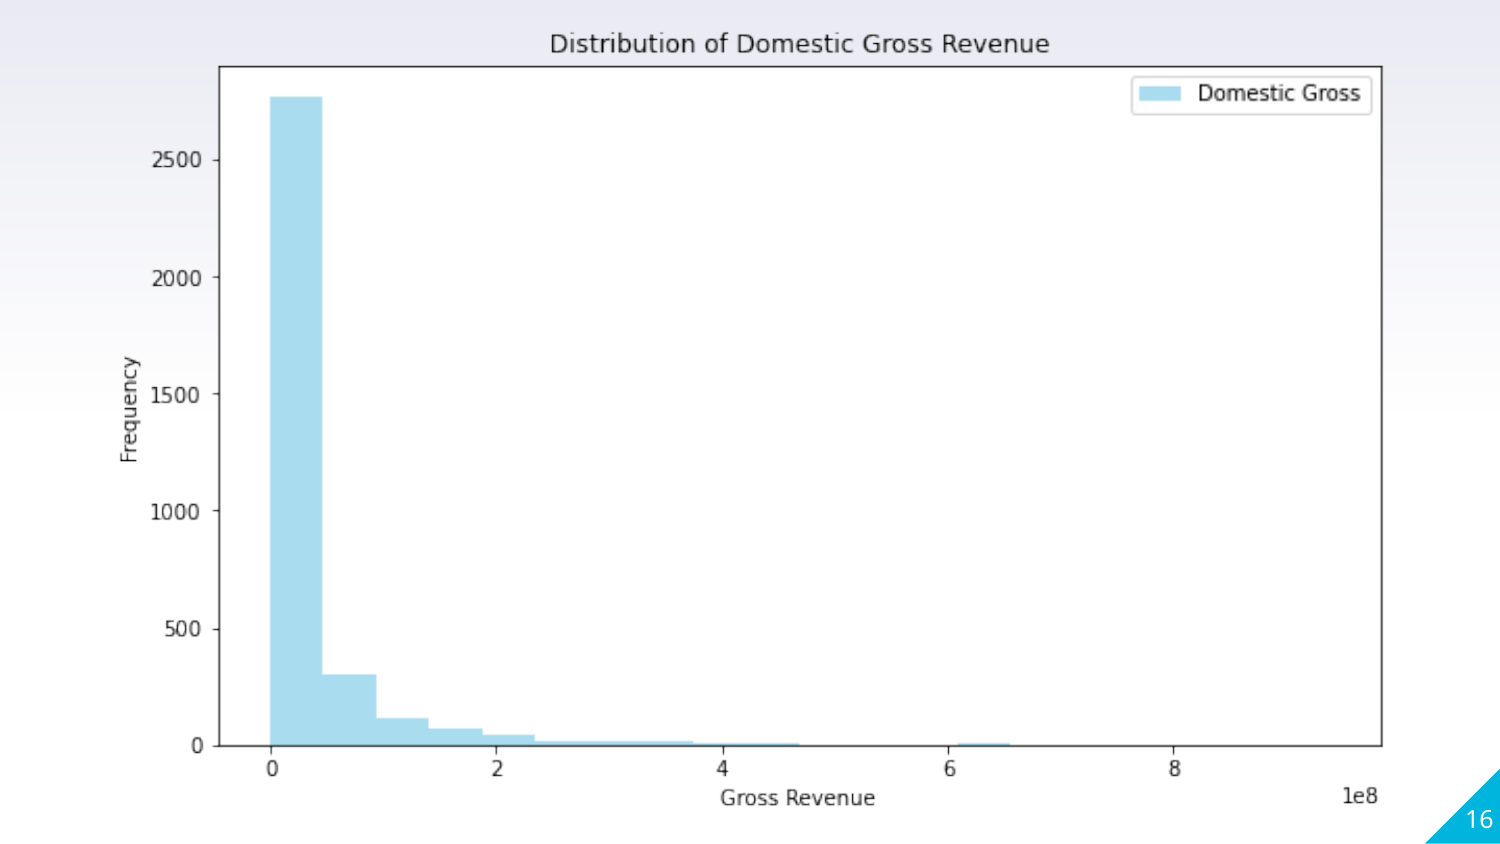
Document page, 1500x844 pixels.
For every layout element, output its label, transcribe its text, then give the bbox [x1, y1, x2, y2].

slide_number 16 [1418, 760, 1494, 838]
picture [106, 18, 1394, 826]
